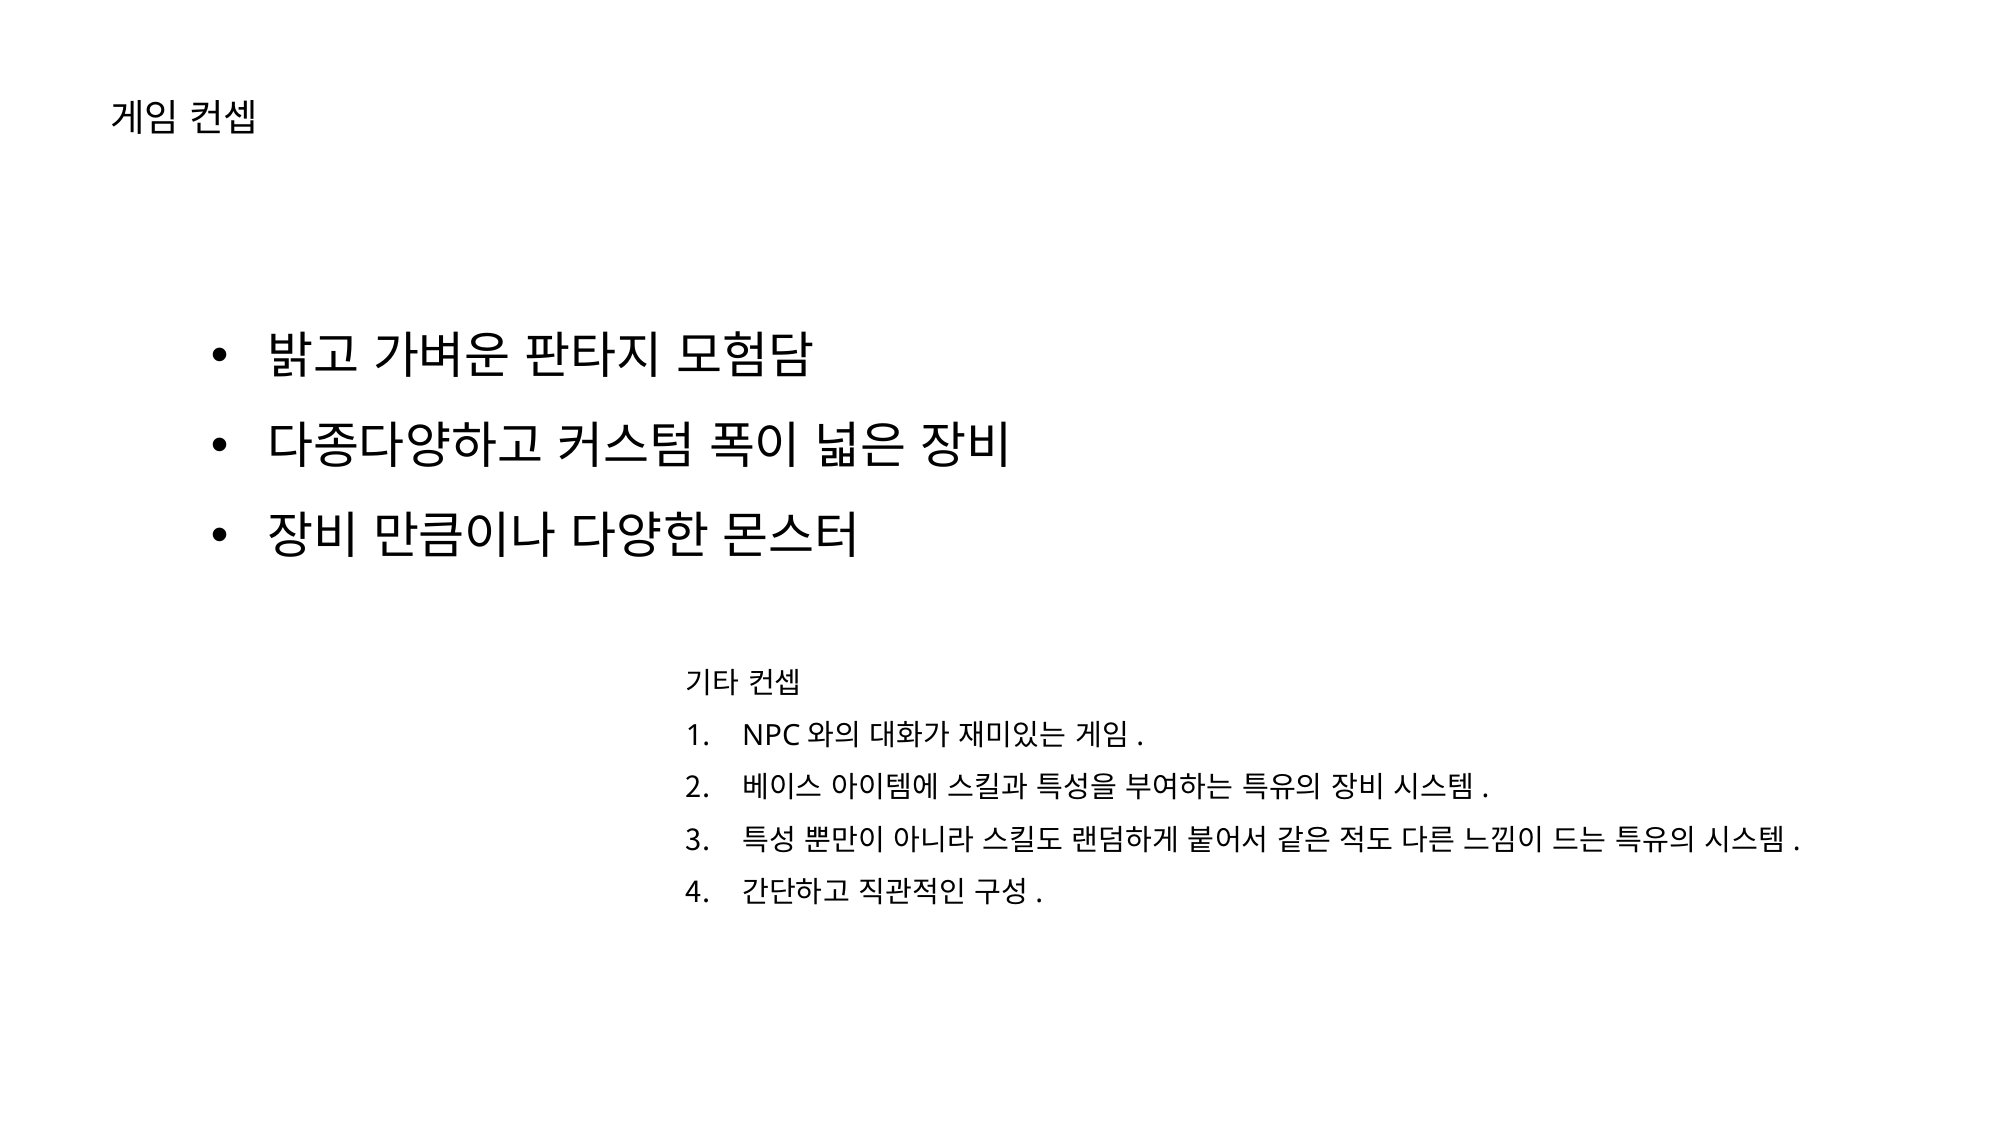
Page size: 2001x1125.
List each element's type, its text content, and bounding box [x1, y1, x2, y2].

text_box 밝고 가벼운 판타지 모험담 다종다양하고 커스텀 폭이 넓은 장비 장비 만큼이나 다양한 몬스터 [196, 286, 1606, 572]
text_box 기타 컨셉 NPC와의 대화가 재미있는 게임. 베이스 아이템에 스킬과 특성을 부여하는 특유의 장비 시스템. 특성 뿐만이 아니라 스킬도 랜덤하게 붙어서 같은 적도 다른 느낌이 드는 특유의 시스템. 간단하고 직관적인 구성. [670, 639, 1816, 916]
text_box 게임 컨셉 [95, 86, 274, 147]
